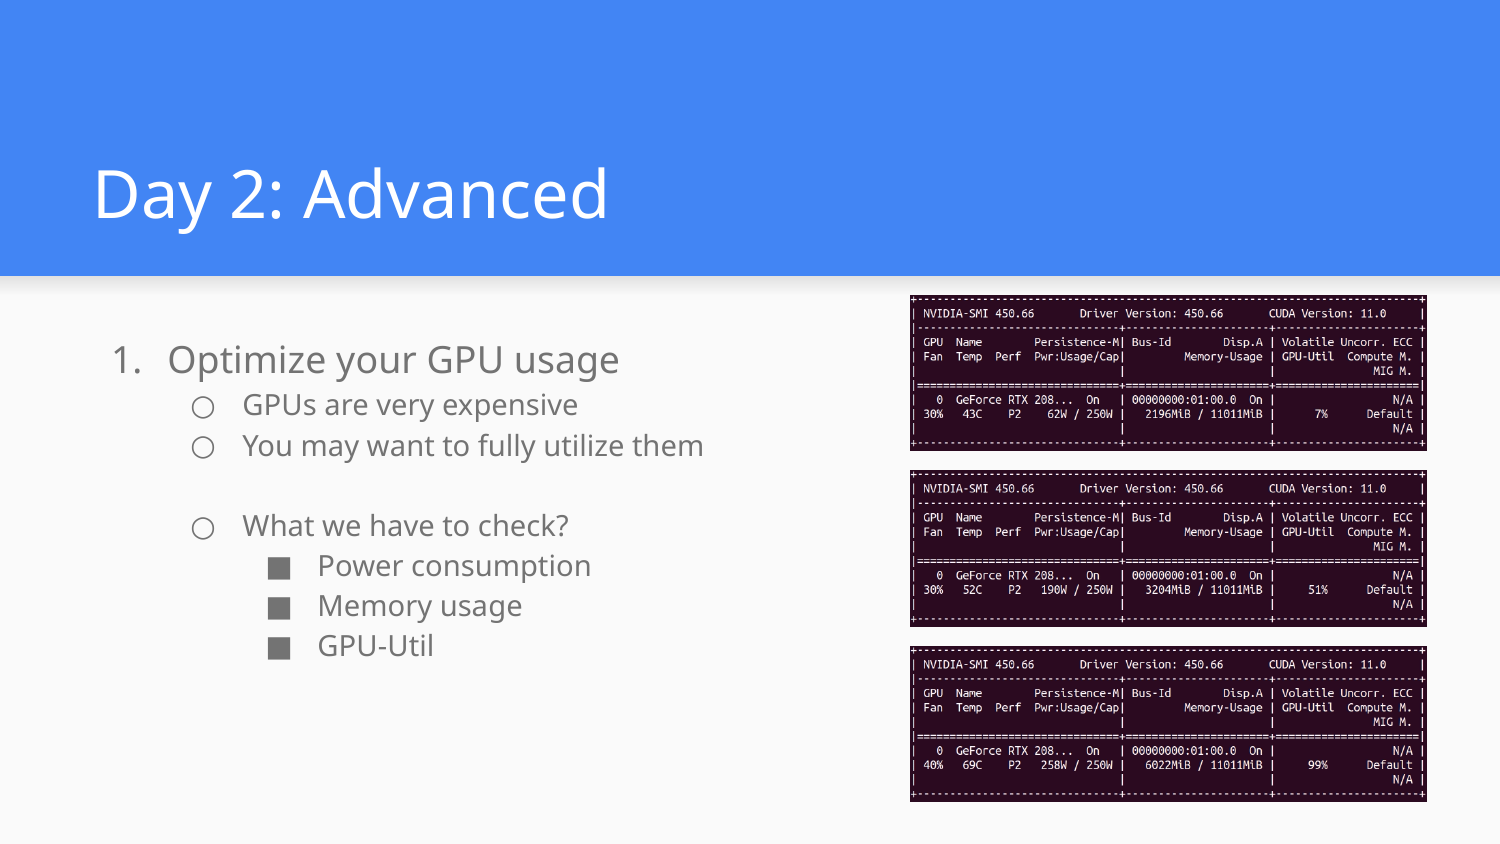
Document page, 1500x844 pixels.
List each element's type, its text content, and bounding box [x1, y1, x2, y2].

title Day 2: Advanced [77, 121, 1427, 248]
picture [910, 295, 1427, 452]
list Optimize your GPU usage GPUs are very expensive You may want to fully utilize them What we have to check? Power consumption Memory usage GPU-Util [77, 314, 1427, 760]
picture [910, 470, 1427, 627]
picture [910, 645, 1427, 802]
